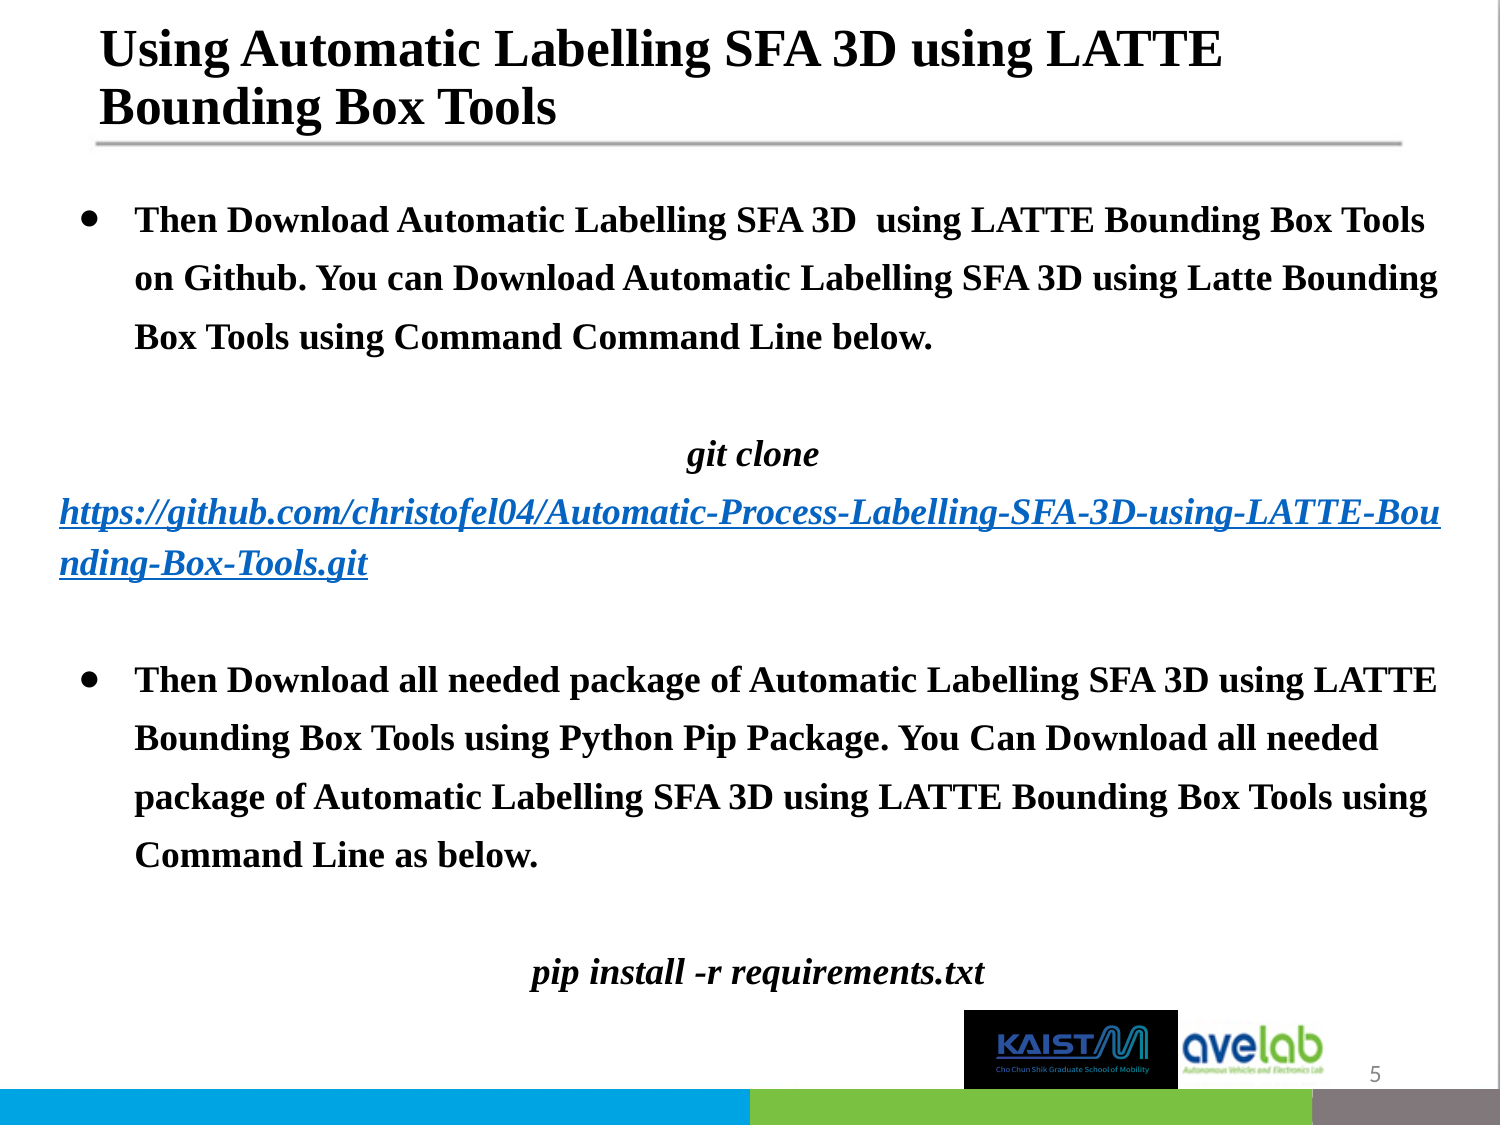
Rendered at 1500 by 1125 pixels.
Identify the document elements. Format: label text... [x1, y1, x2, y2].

title Using Automatic Labelling SFA 3D using LATTE Bounding Box Tools [84, 12, 1421, 144]
slide_number ‹#› [1059, 1042, 1397, 1103]
picture [0, 0, 1500, 1089]
text_box Then Download Automatic Labelling SFA 3D using LATTE Bounding Box Tools on Github. You can Download Automatic Labelling SFA 3D using Latte Bounding Box Tools using Command Command Line below. git clone https://github.com/christofel04/Automatic-Process-Labelling-SFA-3D-using-LATTE-Bounding-Box-Tools.git Then Download all needed package of Automatic Labelling SFA 3D using LATTE Bounding Box Tools using Python Pip Package. You Can Download all needed package of Automatic Labelling SFA 3D using LATTE Bounding Box Tools using Command Line as below. pip install -r requirements.txt [44, 173, 1473, 949]
